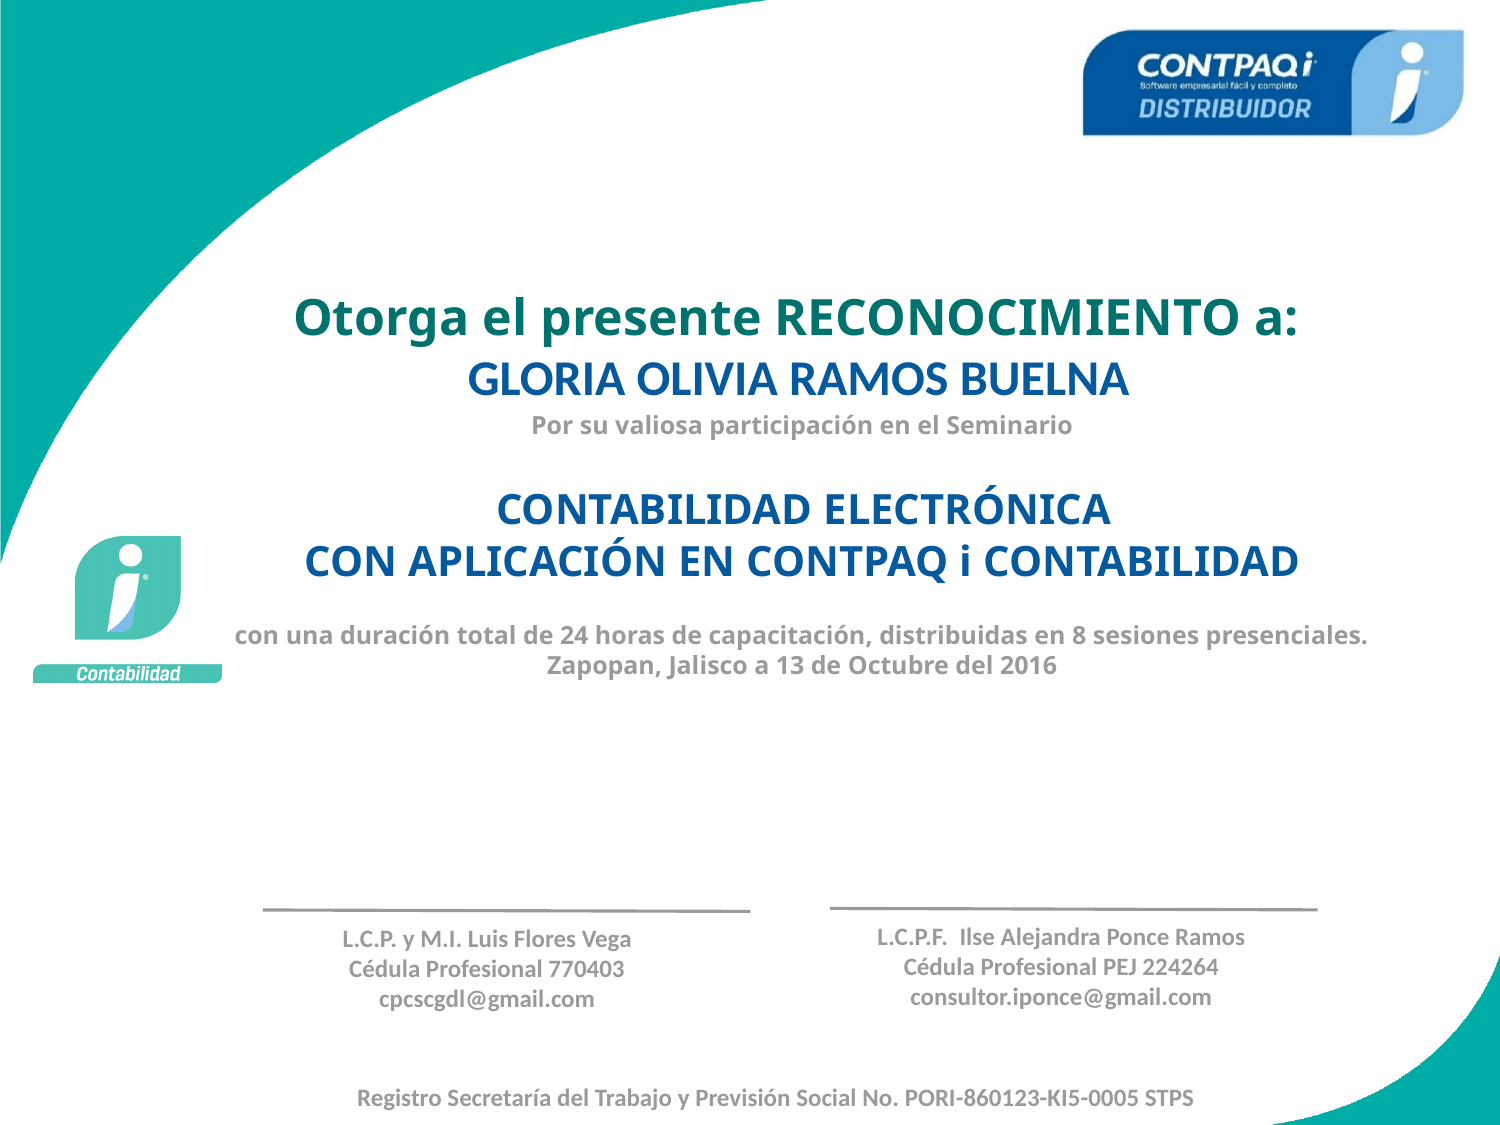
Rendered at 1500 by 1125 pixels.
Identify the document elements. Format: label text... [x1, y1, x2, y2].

text_box L.C.P.F. Ilse Alejandra Ponce Ramos Cédula Profesional PEJ 224264 consultor.iponce@gmail.com [727, 913, 1261, 1018]
text_box Por su valiosa participación en el Seminario CONTABILIDAD ELECTRÓNICA CON APLICACIÓN EN CONTPAQ i CONTABILIDAD con una duración total de 24 horas de capacitación, distribuidas en 8 sesiones presenciales. Zapopan, Jalisco a 13 de Octubre del 2016 [771, 413, 1390, 767]
text_box GLORIA OLIVIA RAMOS BUELNA [771, 337, 1456, 413]
picture [0, 0, 771, 797]
text_box Otorga el presente RECONOCIMIENTO a: [771, 277, 1457, 353]
picture [1078, 24, 1468, 140]
picture [1261, 878, 1500, 1125]
text_box L.C.P. y M.I. Luis Flores Vega Cédula Profesional 770403 cpcscgdl@gmail.com [153, 914, 821, 1020]
text_box Registro Secretaría del Trabajo y Previsión Social No. PORI-860123-KI5-0005 STPS [85, 1073, 1261, 1119]
